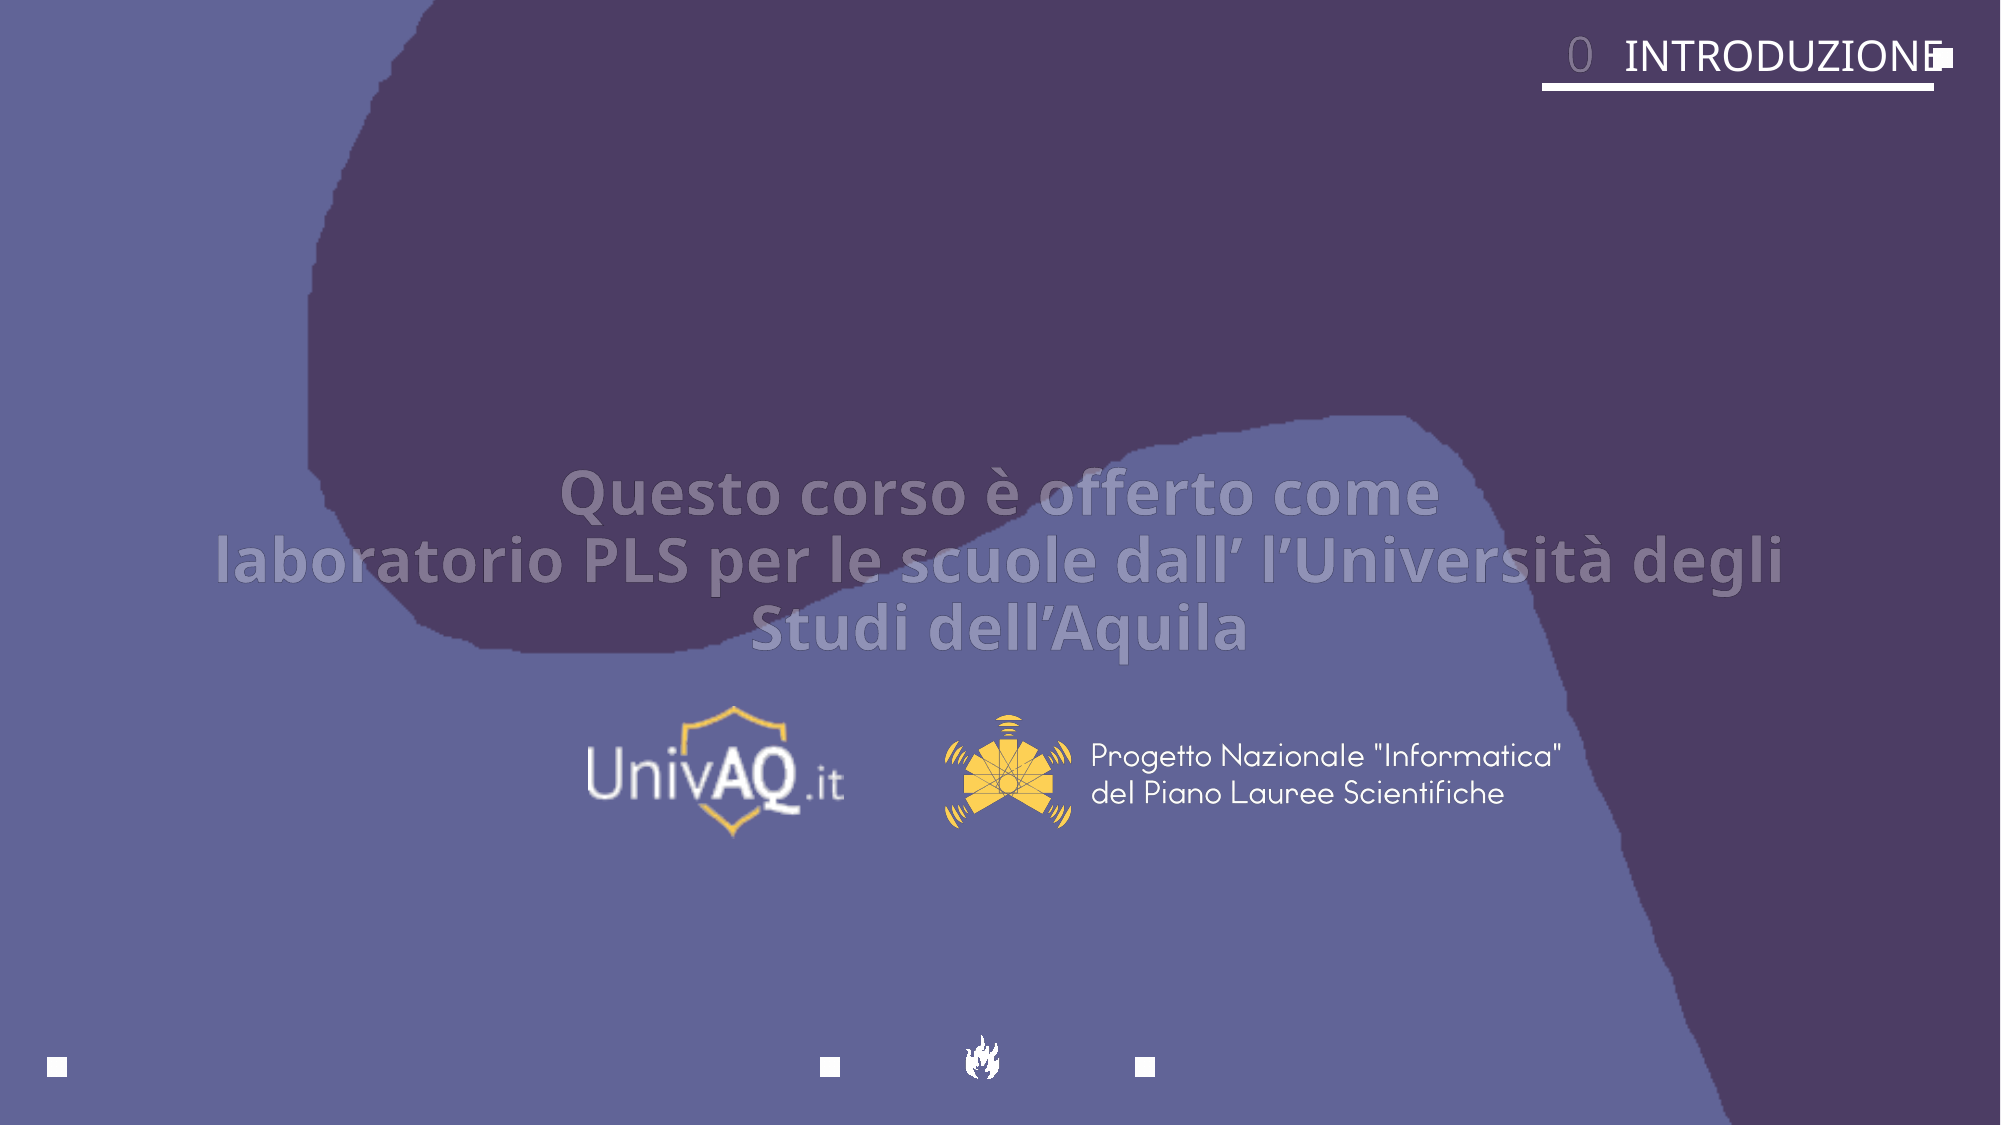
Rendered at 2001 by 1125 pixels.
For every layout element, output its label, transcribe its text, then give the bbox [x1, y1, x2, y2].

picture [0, 0, 2001, 1125]
list 0 [1551, 21, 1610, 94]
list INTRODUZIONE [1609, 26, 1963, 99]
list Questo corso è offerto come laboratorio PLS per le scuole dall’ l’Università degli Studi dell’Aquila [137, 453, 1863, 672]
